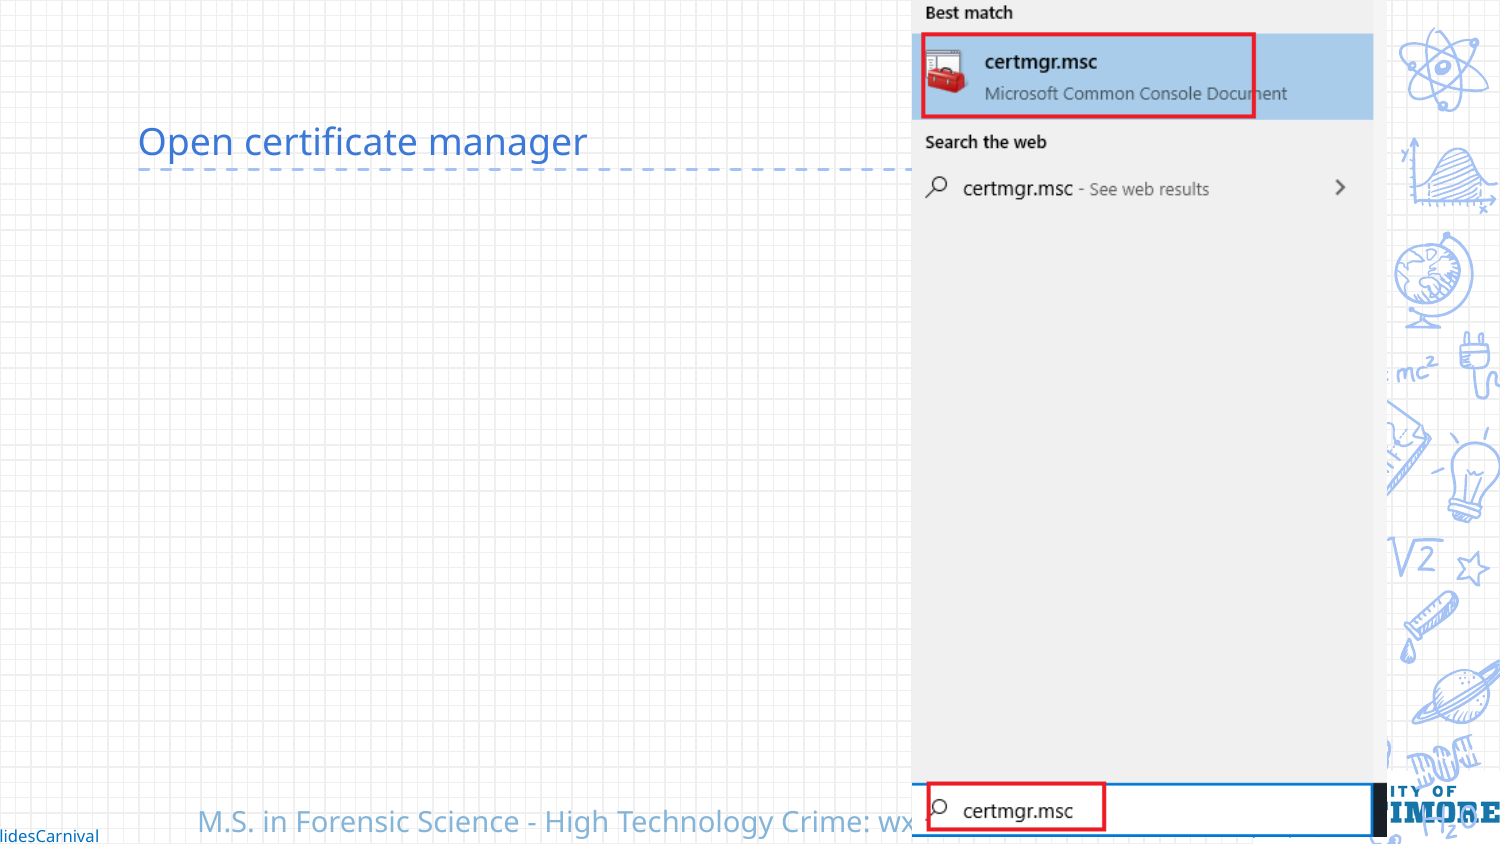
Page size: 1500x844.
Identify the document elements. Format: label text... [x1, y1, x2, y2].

title Open certificate manager [122, 36, 907, 178]
picture [912, 0, 1500, 844]
